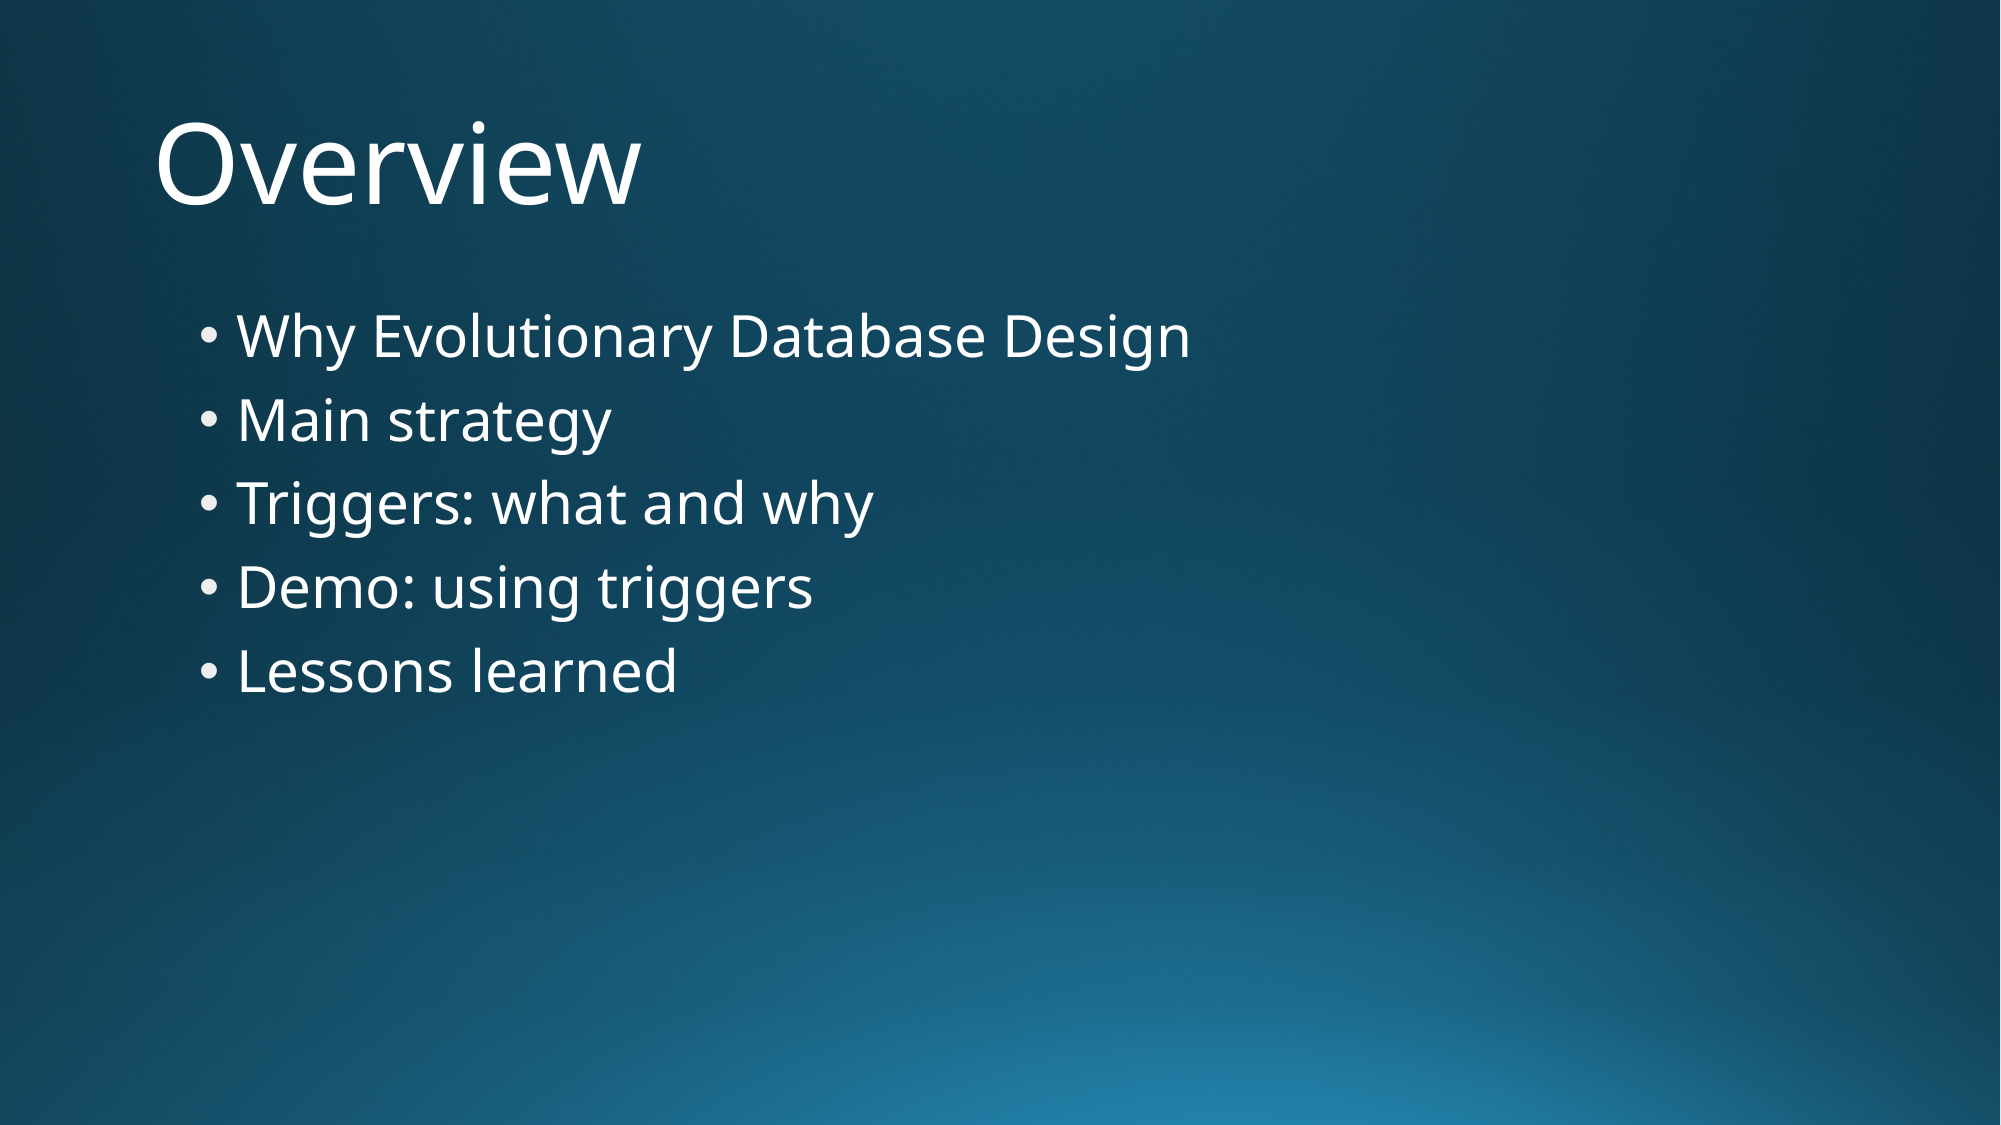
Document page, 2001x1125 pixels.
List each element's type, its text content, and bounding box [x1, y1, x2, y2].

list Why Evolutionary Database Design Main strategy Triggers: what and why Demo: using triggers Lessons learned [183, 299, 1863, 1014]
title Overview [137, 59, 1863, 278]
picture [0, 0, 2001, 1125]
